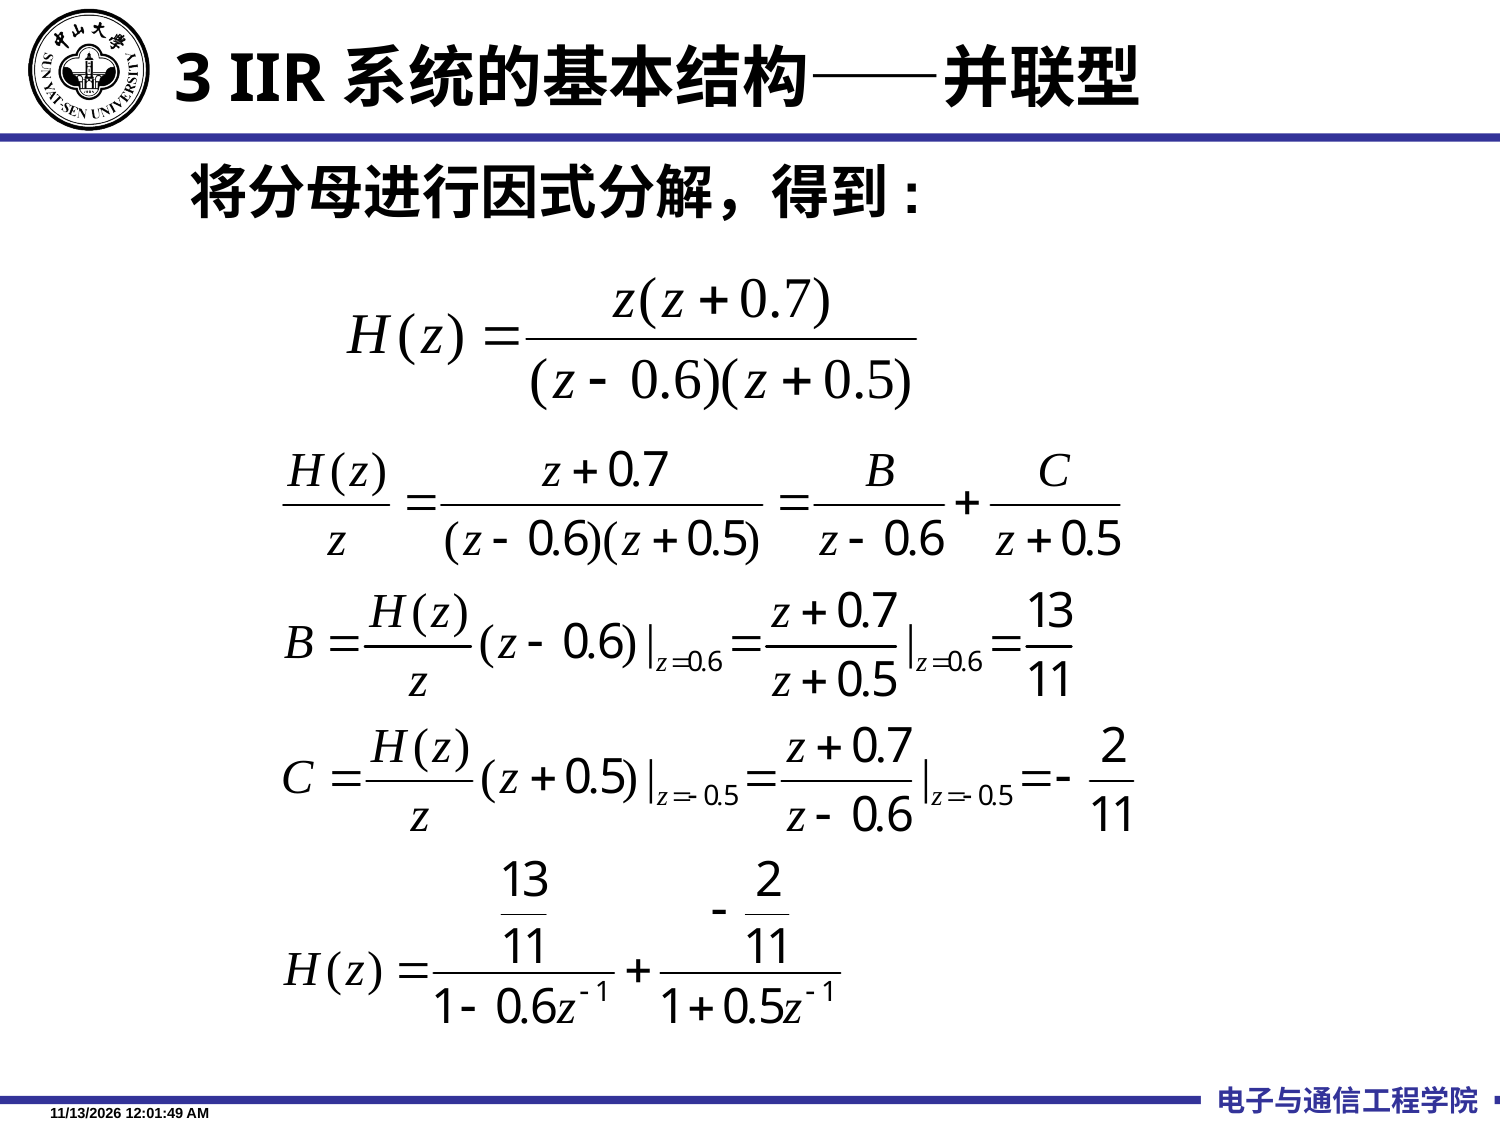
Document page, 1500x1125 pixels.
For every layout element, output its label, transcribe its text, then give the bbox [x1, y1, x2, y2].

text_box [337, 262, 929, 422]
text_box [274, 437, 1143, 1040]
text_box 3 IIR系统的基本结构——并联型 [159, 24, 1500, 125]
list 将分母进行因式分解，得到: [174, 155, 1450, 241]
picture [28, 8, 150, 131]
